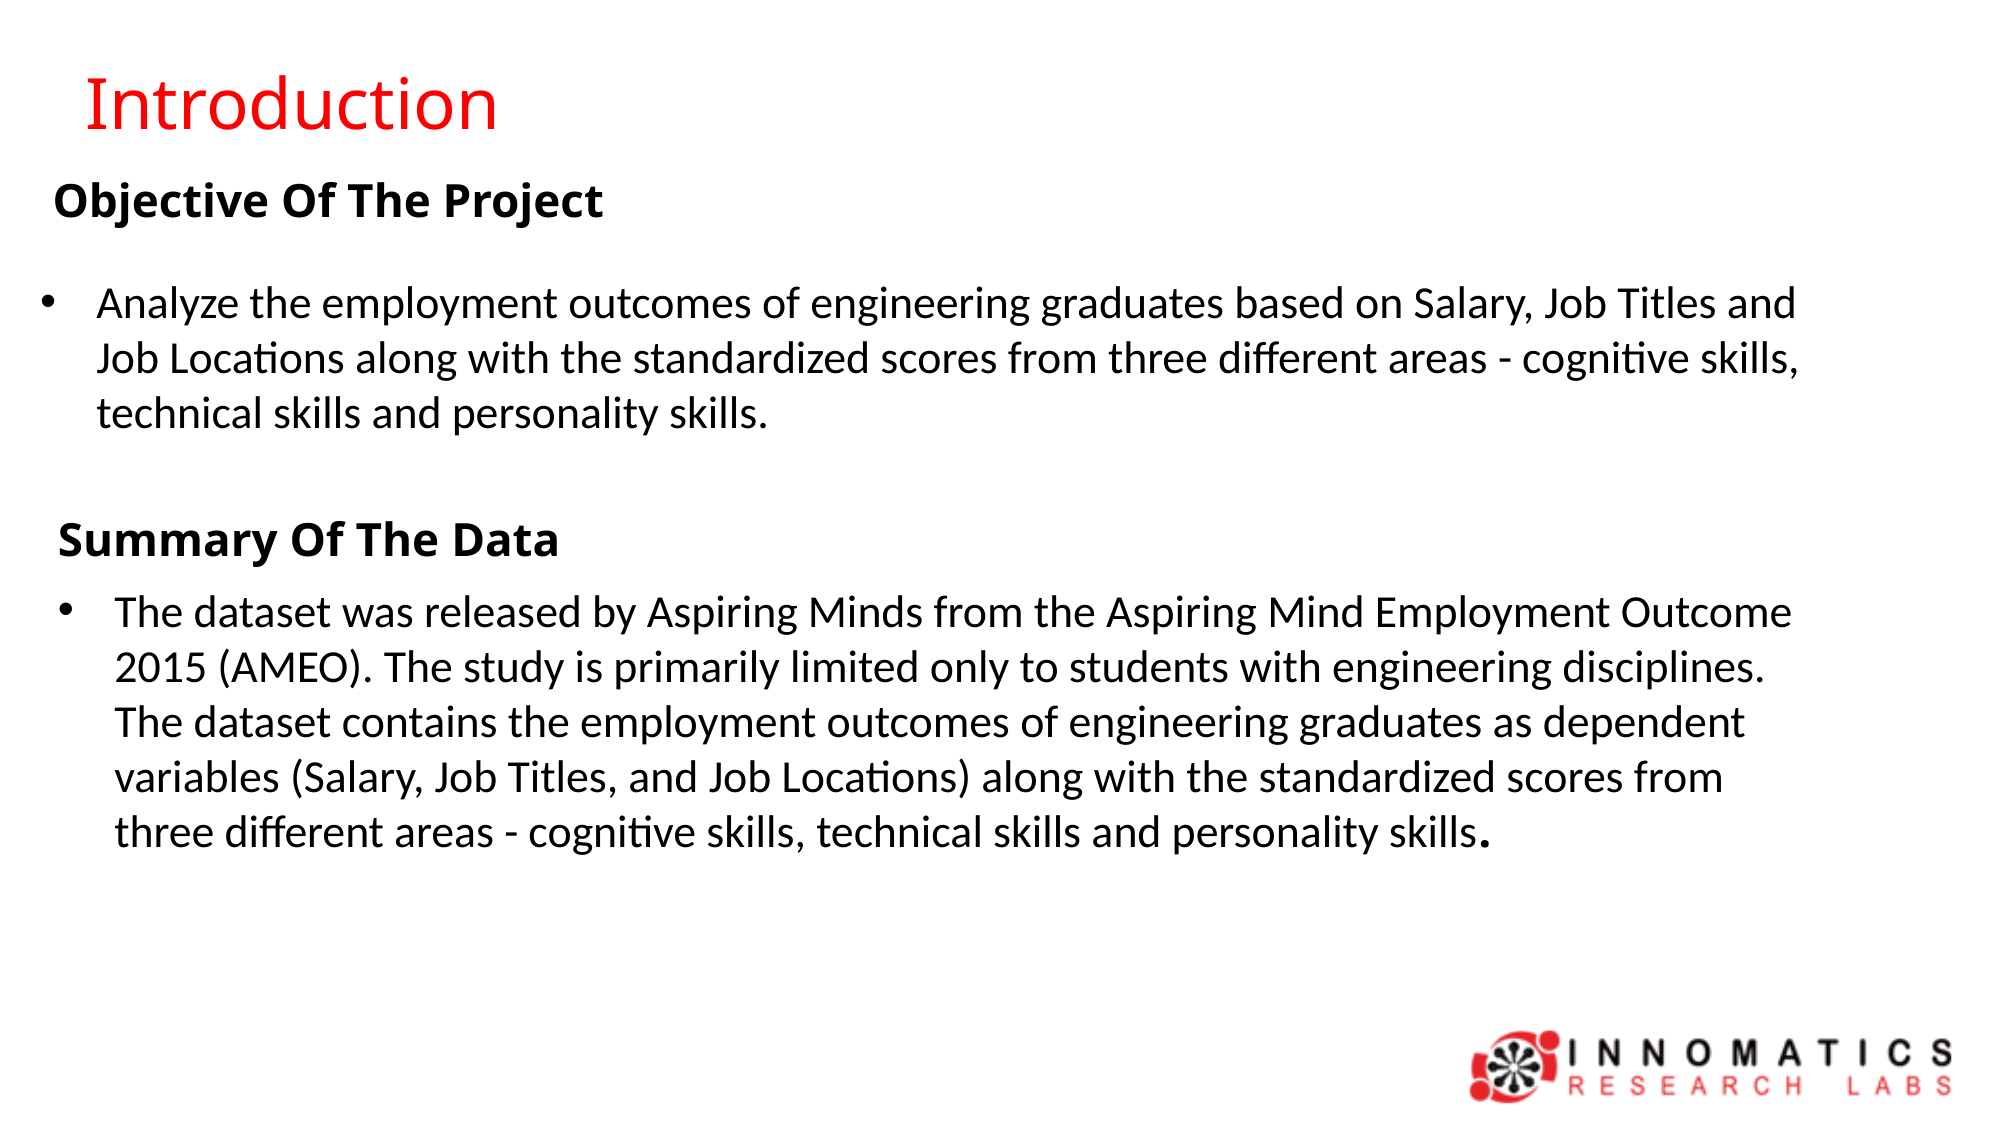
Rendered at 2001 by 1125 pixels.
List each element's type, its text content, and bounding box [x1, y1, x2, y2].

text_box Objective Of The Project [37, 164, 740, 270]
text_box Analyze the employment outcomes of engineering graduates based on Salary, Job Titles and Job Locations along with the standardized scores from three different areas - cognitive skills, technical skills and personality skills. [25, 265, 1857, 501]
text_box Summary Of The Data [43, 503, 847, 629]
text_box Introduction [70, 68, 1071, 152]
picture [1445, 1014, 1975, 1125]
text_box The dataset was released by Aspiring Minds from the Aspiring Mind Employment Outcome 2015 (AMEO). The study is primarily limited only to students with engineering disciplines. The dataset contains the employment outcomes of engineering graduates as dependent variables (Salary, Job Titles, and Job Locations) along with the standardized scores from three different areas - cognitive skills, technical skills and personality skills. [43, 574, 1839, 864]
